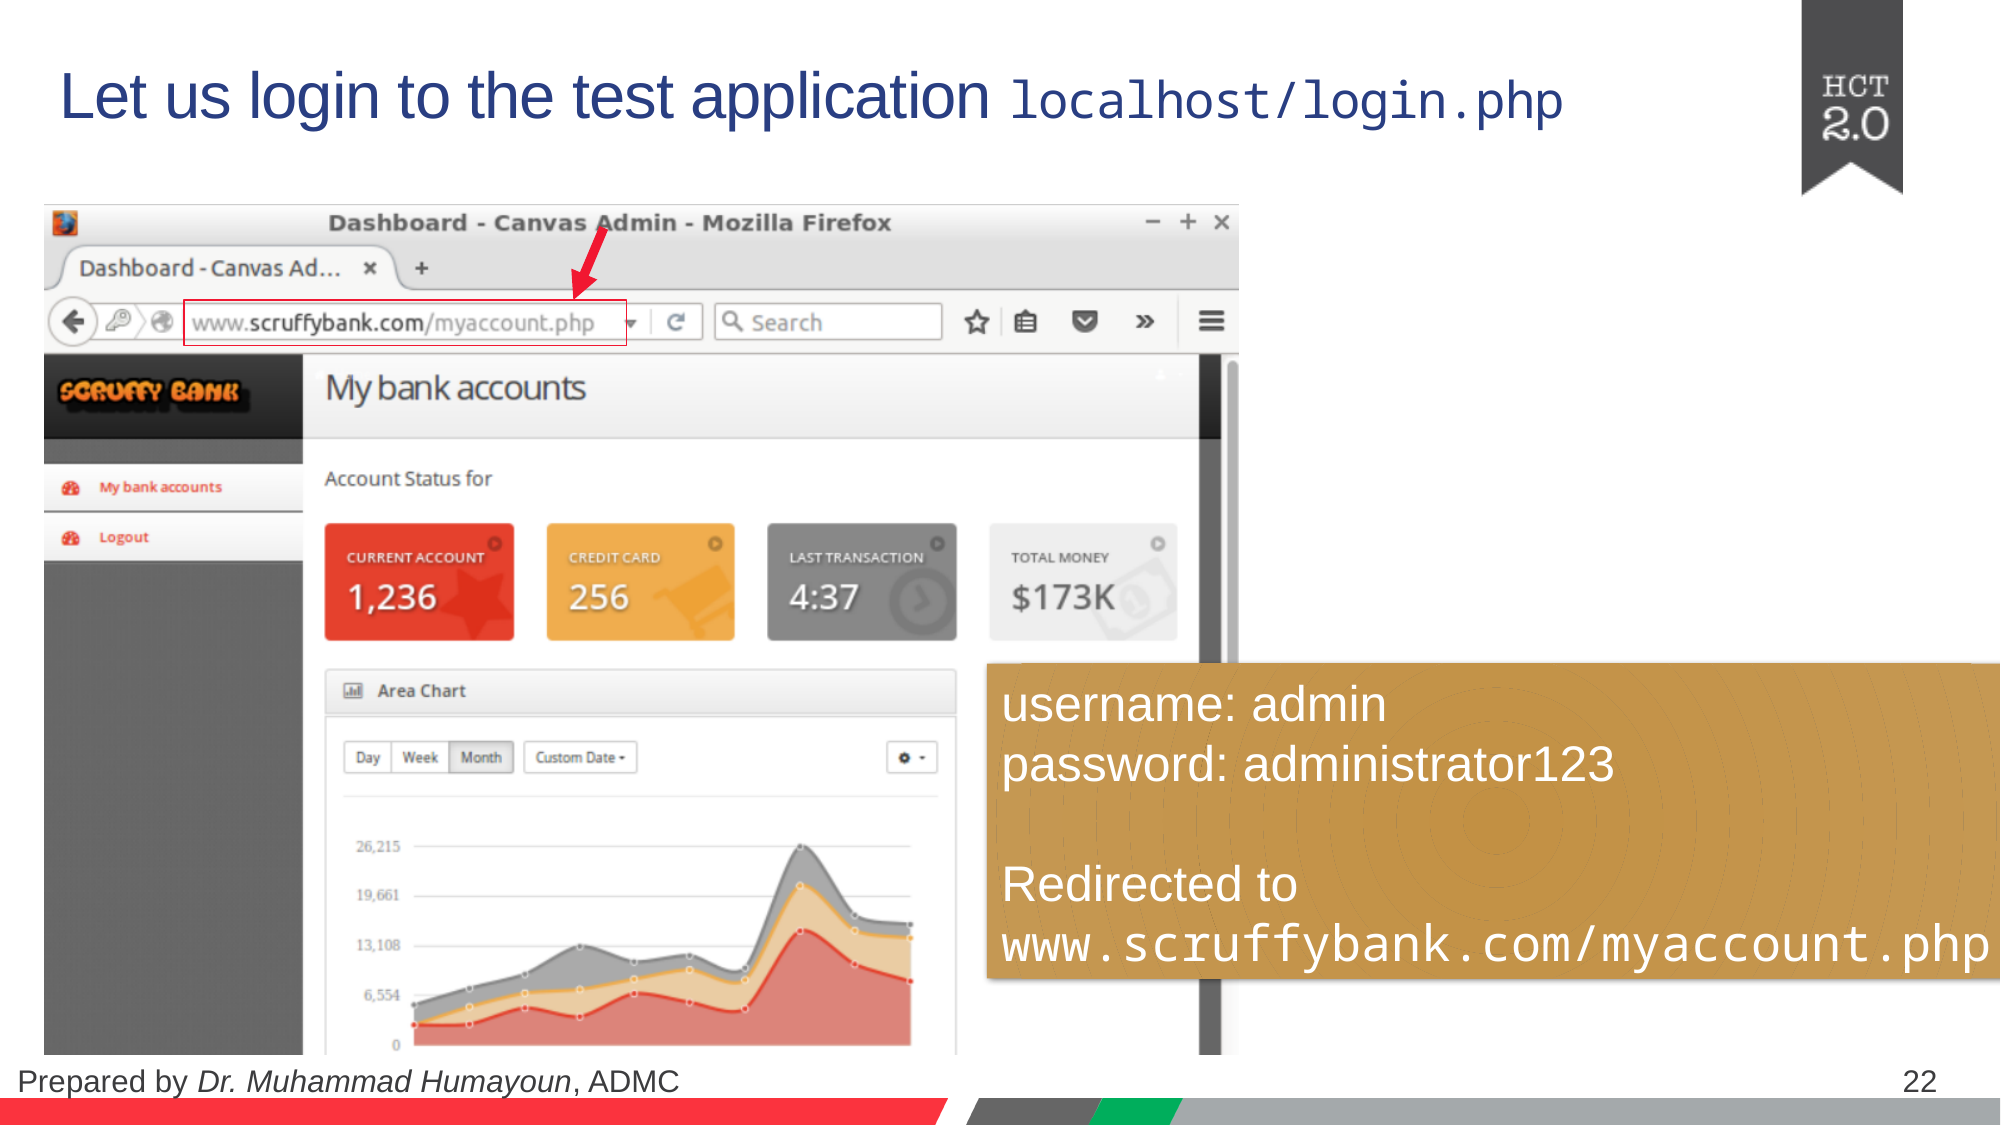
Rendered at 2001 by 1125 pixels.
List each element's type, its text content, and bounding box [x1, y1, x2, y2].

text_box Let us login to the test application localhost/login.php [44, 46, 1637, 140]
slide_number 22 [1887, 1054, 1972, 1115]
text_box username: admin password: administrator123 Redirected to www.scruffybank.com/myaccount.php [1248, 663, 2000, 979]
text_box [572, 227, 605, 301]
picture [44, 203, 1239, 1055]
